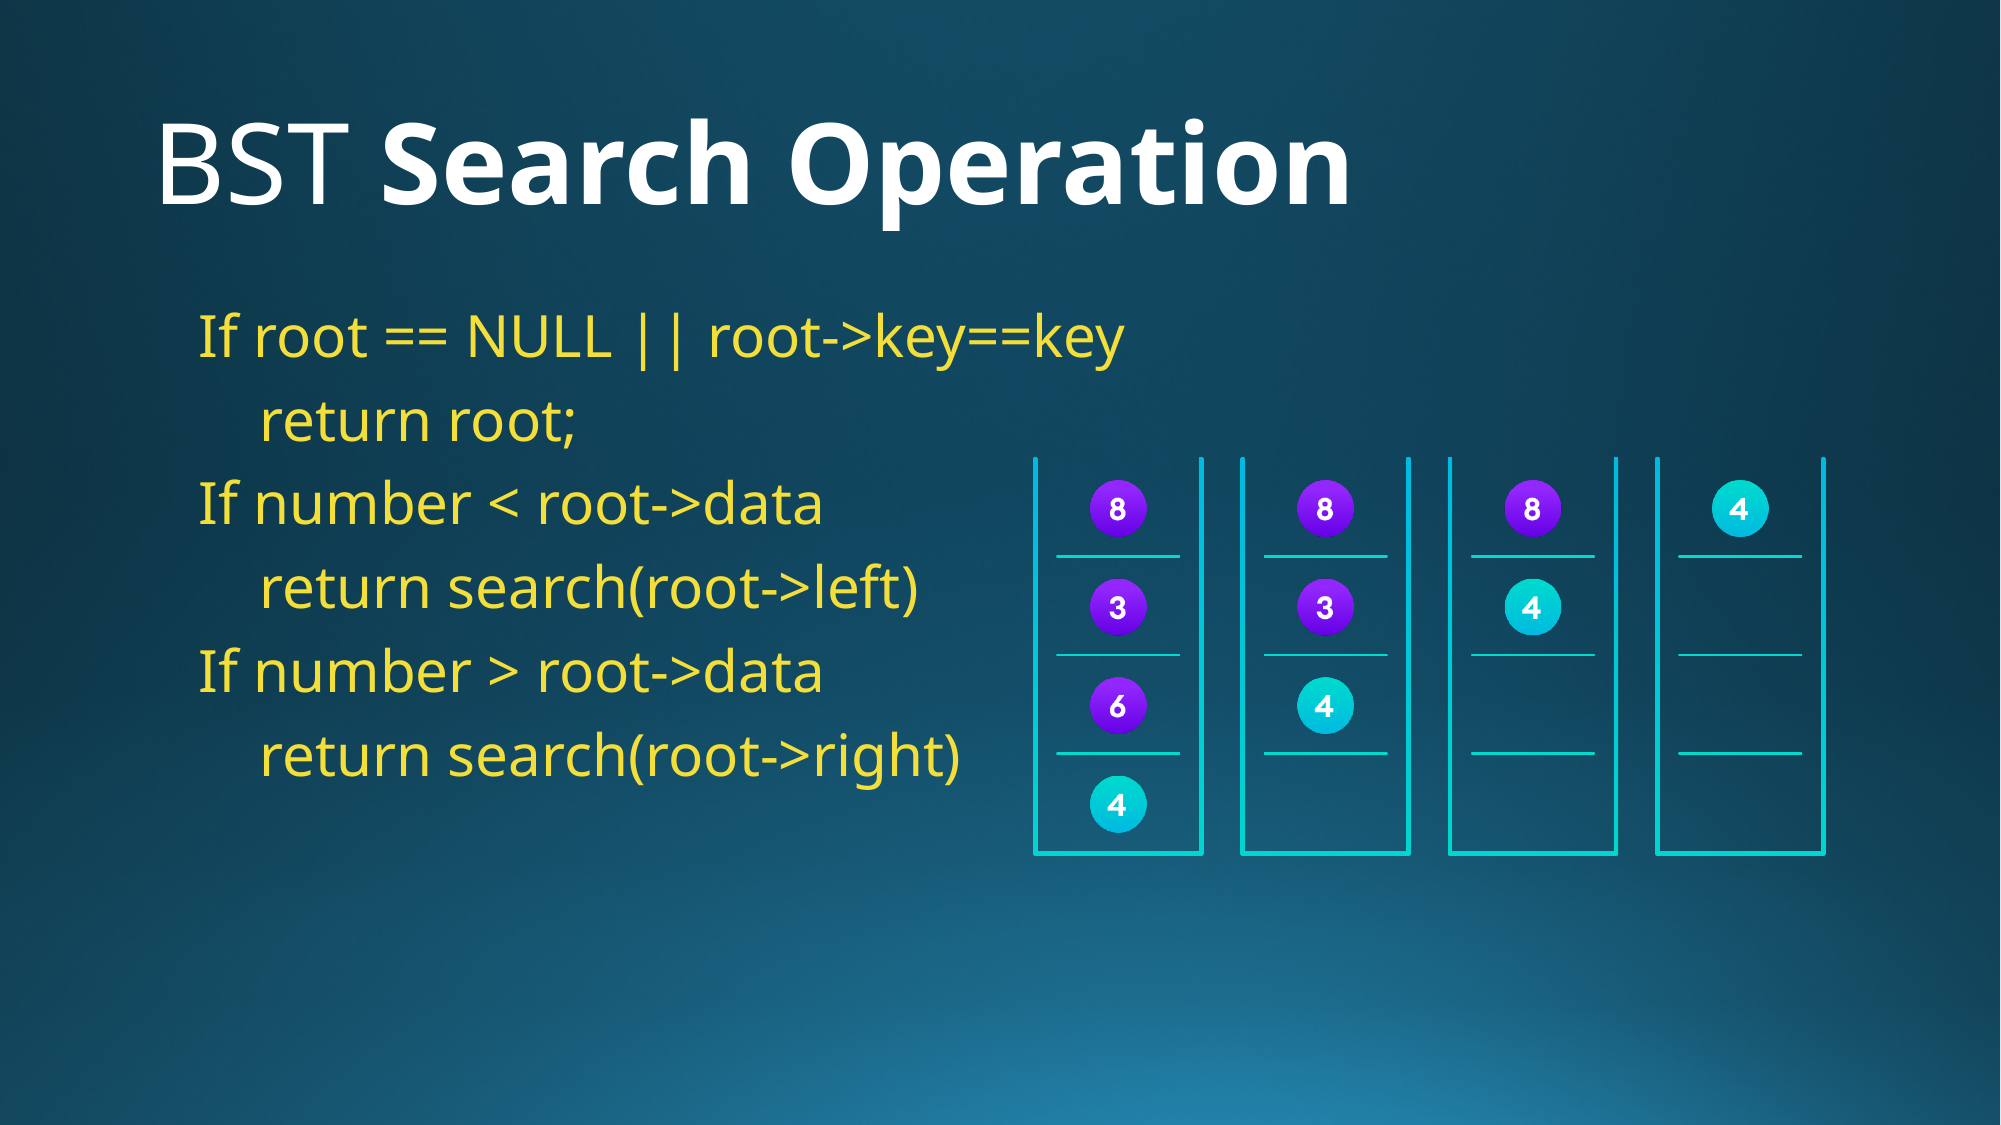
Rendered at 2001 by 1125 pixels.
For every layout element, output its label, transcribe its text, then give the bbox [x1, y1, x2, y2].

title BST Search Operation [137, 59, 1863, 278]
list If root == NULL || root->key==key return root; If number < root->data return search(root->left) If number > root->data return search(root->right) [183, 299, 1863, 1014]
picture [0, 0, 2001, 1125]
